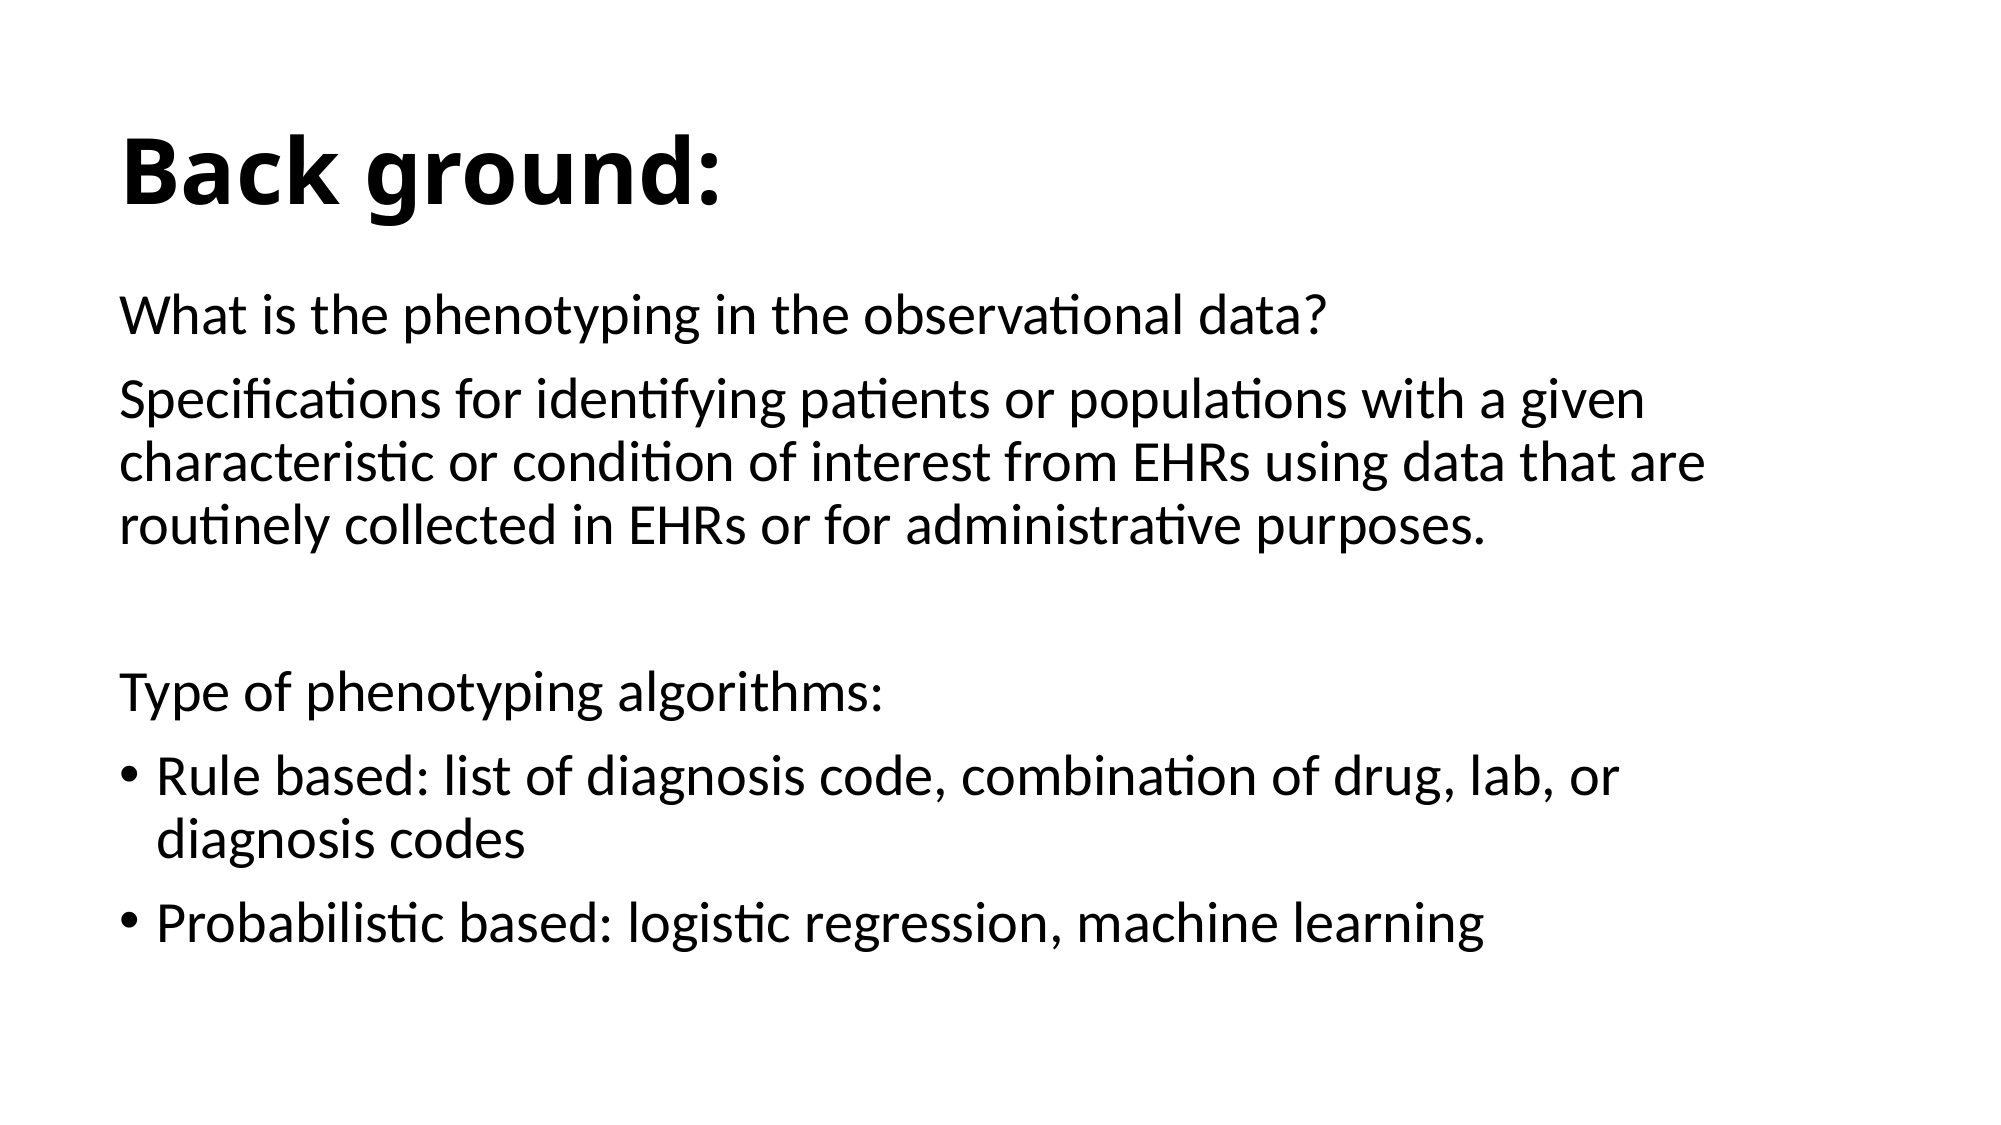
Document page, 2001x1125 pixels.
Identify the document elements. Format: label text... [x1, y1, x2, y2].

list What is the phenotyping in the observational data? Specifications for identifying patients or populations with a given characteristic or condition of interest from EHRs using data that are routinely collected in EHRs or for administrative purposes. Type of phenotyping algorithms: Rule based: list of diagnosis code, combination of drug, lab, or diagnosis codes Probabilistic based: logistic regression, machine learning [104, 276, 1830, 991]
title Back ground: [104, 103, 1830, 246]
